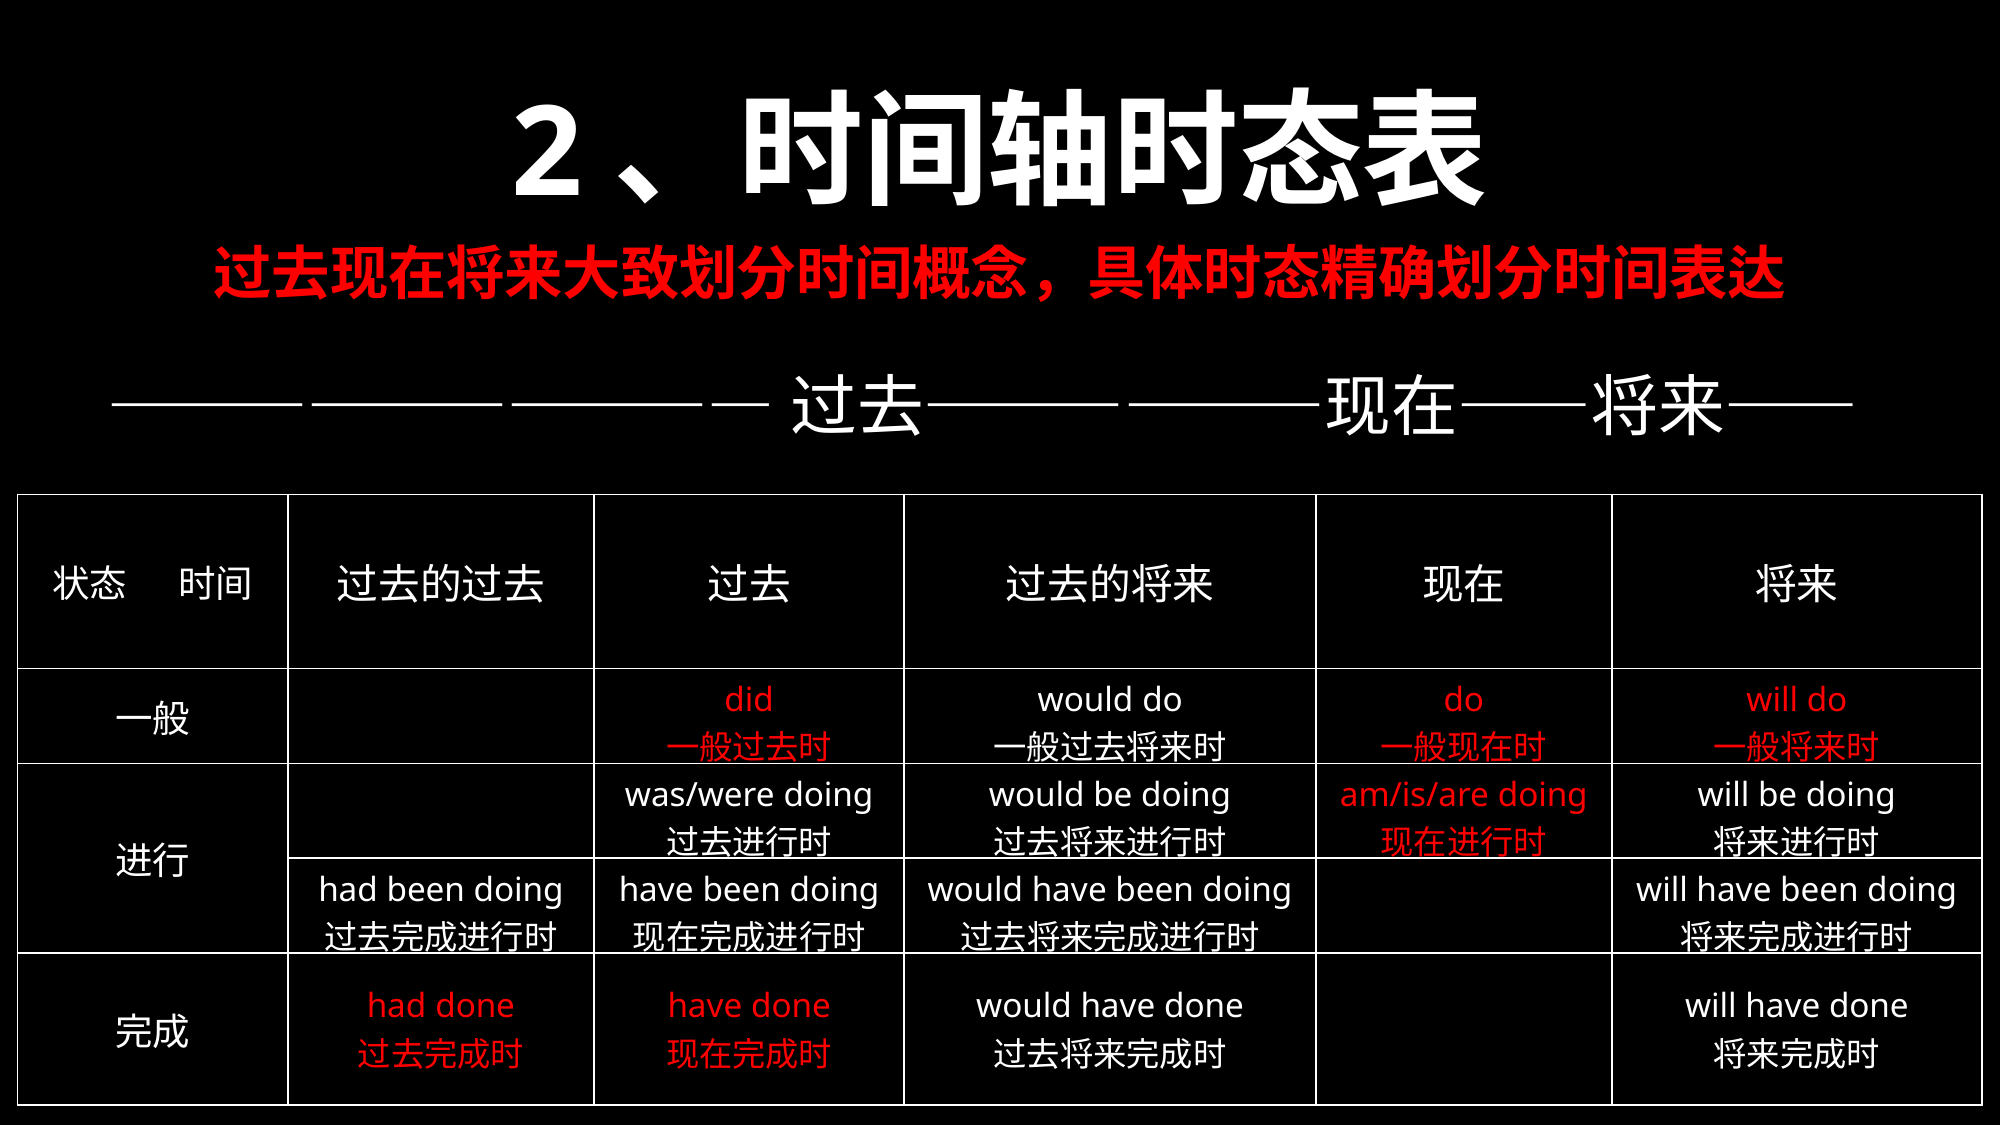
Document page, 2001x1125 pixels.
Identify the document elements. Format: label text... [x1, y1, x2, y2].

table_header 现在 [1317, 495, 1611, 668]
table_cell will have been doing 将来完成进行时 [1613, 859, 1981, 952]
table_cell 一般 [18, 669, 287, 763]
text_box 2、时间轴时态表 [496, 62, 1503, 228]
table_cell will do 一般将来时 [1613, 669, 1981, 763]
table_cell had done 过去完成时 [289, 954, 593, 1104]
table_header 将来 [1613, 495, 1981, 668]
table_cell have done 现在完成时 [595, 954, 903, 1104]
table_cell [1317, 859, 1611, 952]
table_cell do 一般现在时 [1317, 669, 1611, 763]
table_cell will have done 将来完成时 [1613, 954, 1981, 1104]
table_cell would do 一般过去将来时 [905, 669, 1315, 763]
text_box 过去现在将来大致划分时间概念，具体时态精确划分时间表达 [77, 229, 1922, 315]
table_cell [289, 669, 593, 763]
table_header 过去 [595, 495, 903, 668]
text_box ——————————过去——————现在——将来—— [92, 356, 2000, 452]
table_header 状态 时间 [18, 495, 287, 668]
table_cell will be doing 将来进行时 [1613, 764, 1981, 857]
table_cell 完成 [18, 954, 287, 1104]
table_cell was/were doing 过去进行时 [595, 764, 903, 857]
table_cell did 一般过去时 [595, 669, 903, 763]
table_cell 进行 [18, 764, 287, 952]
table_cell would have been doing 过去将来完成进行时 [905, 859, 1315, 952]
table_cell had been doing 过去完成进行时 [289, 859, 593, 952]
table_header 过去的将来 [905, 495, 1315, 668]
table_cell am/is/are doing 现在进行时 [1317, 764, 1611, 857]
table_cell [289, 764, 593, 857]
table_cell would have done 过去将来完成时 [905, 954, 1315, 1104]
table_header 过去的过去 [289, 495, 593, 668]
table_cell have been doing 现在完成进行时 [595, 859, 903, 952]
table_cell [1317, 954, 1611, 1104]
table_cell would be doing 过去将来进行时 [905, 764, 1315, 857]
